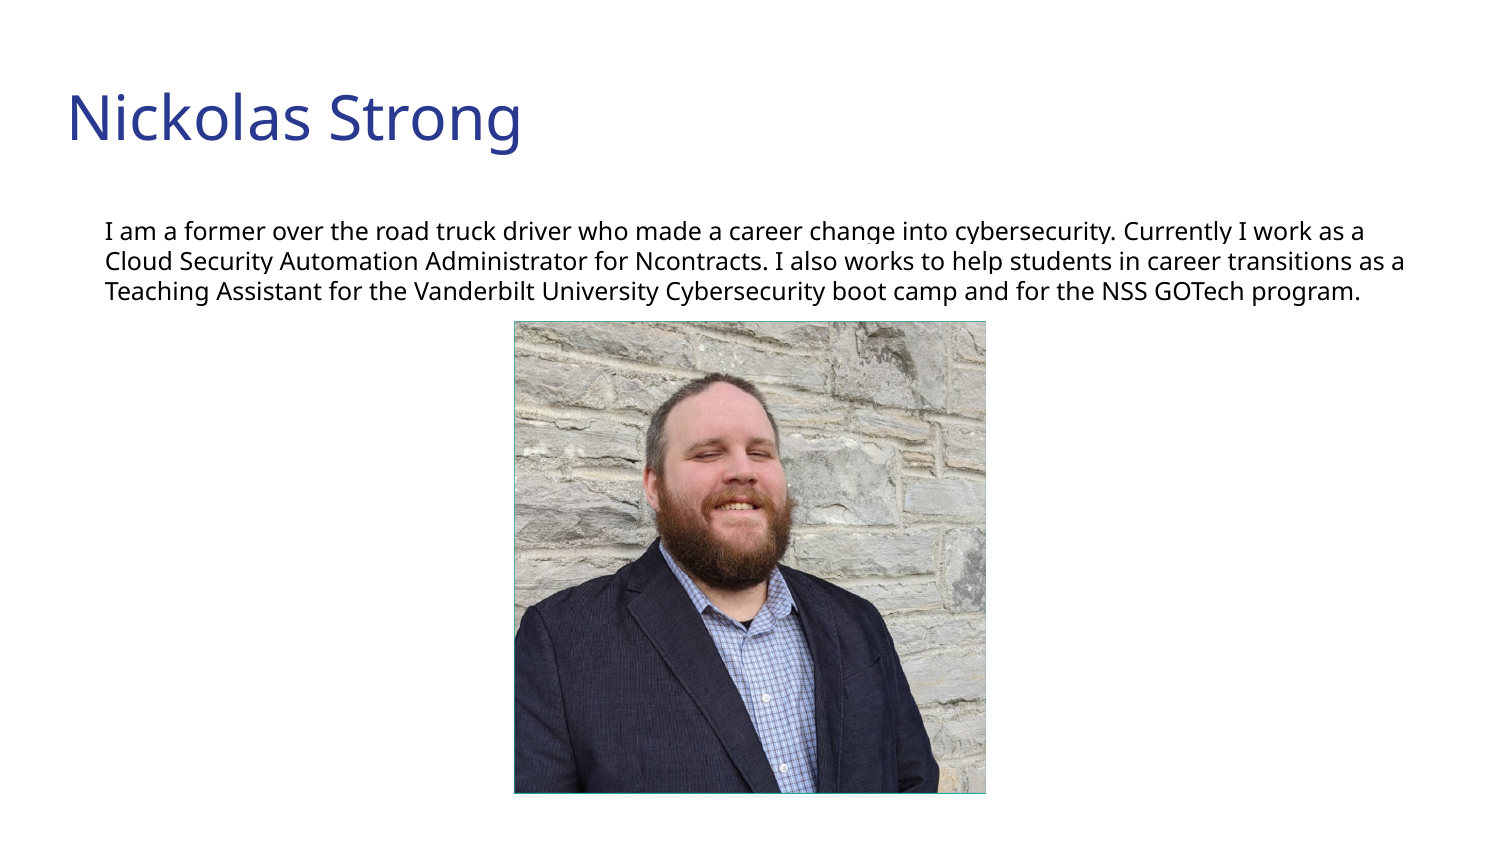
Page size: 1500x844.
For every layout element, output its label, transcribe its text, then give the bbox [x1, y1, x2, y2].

picture [514, 321, 986, 794]
text_box I am a former over the road truck driver who made a career change into cybersecurity. Currently I work as a Cloud Security Automation Administrator for Ncontracts. I also works to help students in career transitions as a Teaching Assistant for the Vanderbilt University Cybersecurity boot camp and for the NSS GOTech program. [89, 200, 1423, 321]
title Nickolas Strong [51, 62, 1449, 163]
